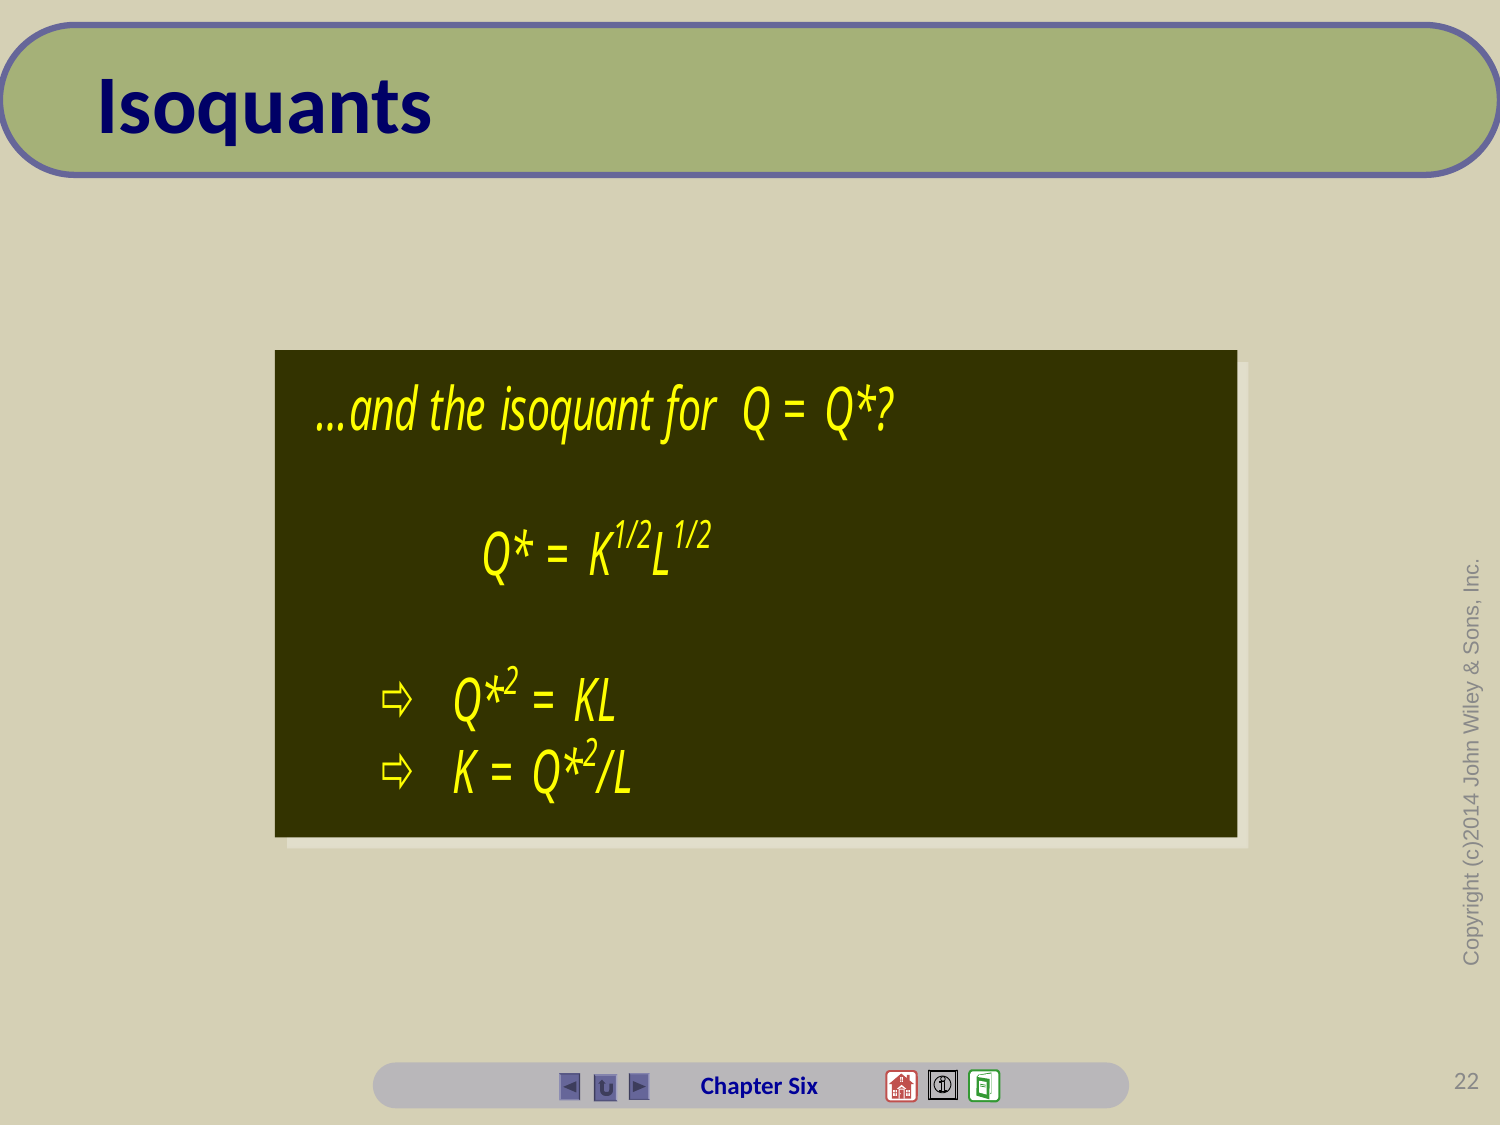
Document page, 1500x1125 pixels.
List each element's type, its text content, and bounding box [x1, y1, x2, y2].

picture [628, 1072, 652, 1102]
text_box [372, 1062, 1130, 1109]
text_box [967, 1068, 1001, 1103]
slide_number 22 [1144, 1050, 1495, 1110]
picture [592, 1073, 618, 1103]
picture [928, 1069, 958, 1101]
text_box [885, 1069, 919, 1103]
text_box Chapter Six [685, 1062, 833, 1108]
picture [557, 1072, 581, 1101]
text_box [274, 349, 1238, 838]
footer Copyright (c)2014 John Wiley & Sons, Inc. [1440, 525, 1500, 1000]
text_box Isoquants [0, 24, 1500, 175]
